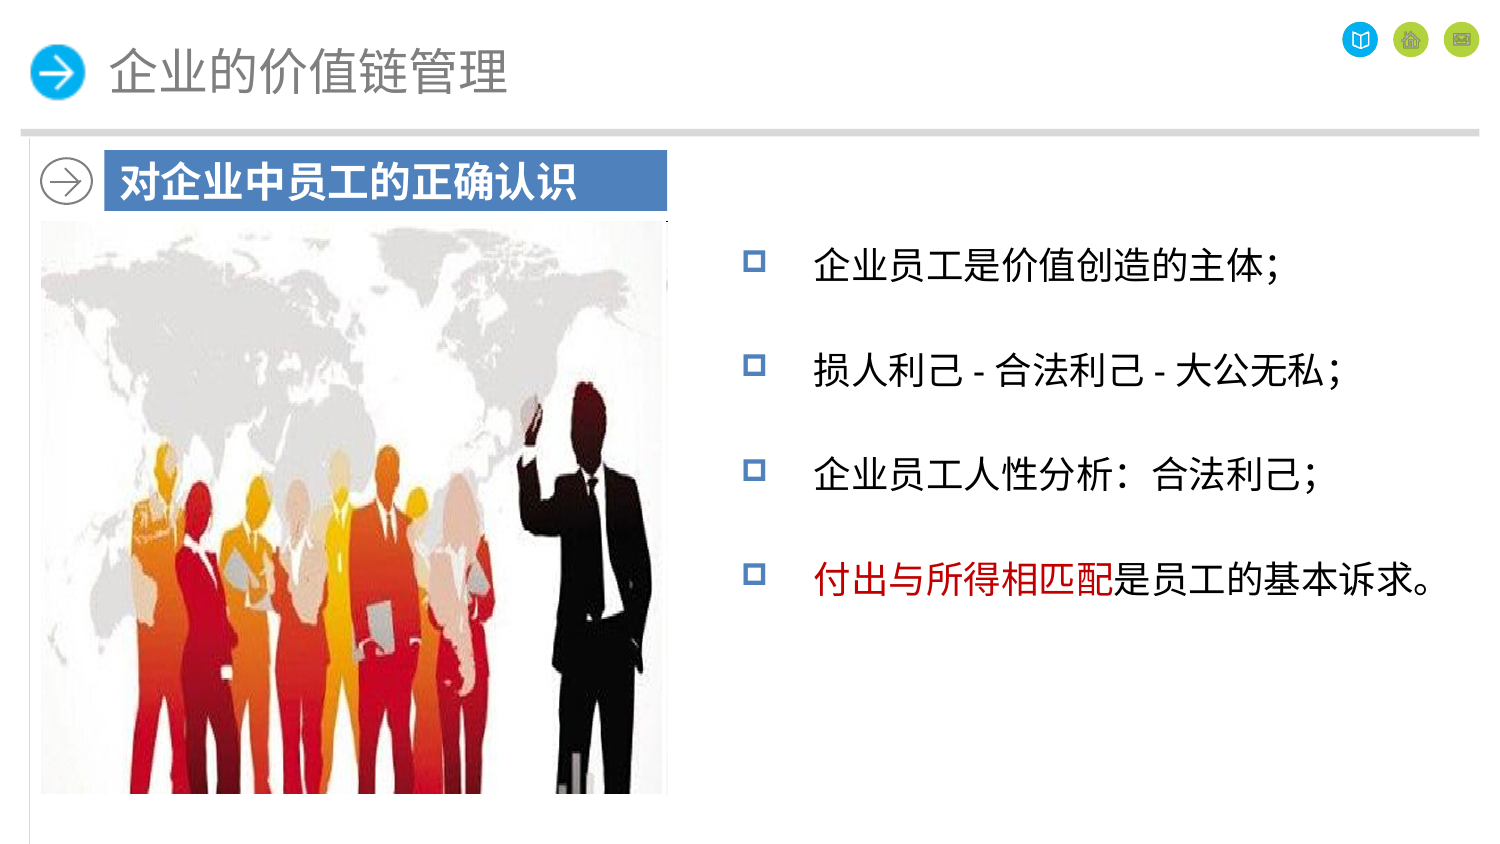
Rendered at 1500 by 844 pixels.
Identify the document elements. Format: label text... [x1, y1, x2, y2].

text_box [1394, 19, 1431, 60]
text_box 企业员工是价值创造的主体； 损人利己-合法利己-大公无私； 企业员工人性分析：合法利己； 付出与所得相匹配是员工的基本诉求。 [726, 232, 1471, 777]
text_box [1340, 19, 1380, 60]
text_box [18, 127, 1481, 138]
text_box [1441, 19, 1482, 60]
picture [40, 220, 668, 801]
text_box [40, 149, 668, 212]
picture [1397, 27, 1422, 50]
picture [29, 43, 89, 104]
picture [1452, 32, 1472, 47]
text_box 企业的价值链管理 [93, 33, 524, 108]
